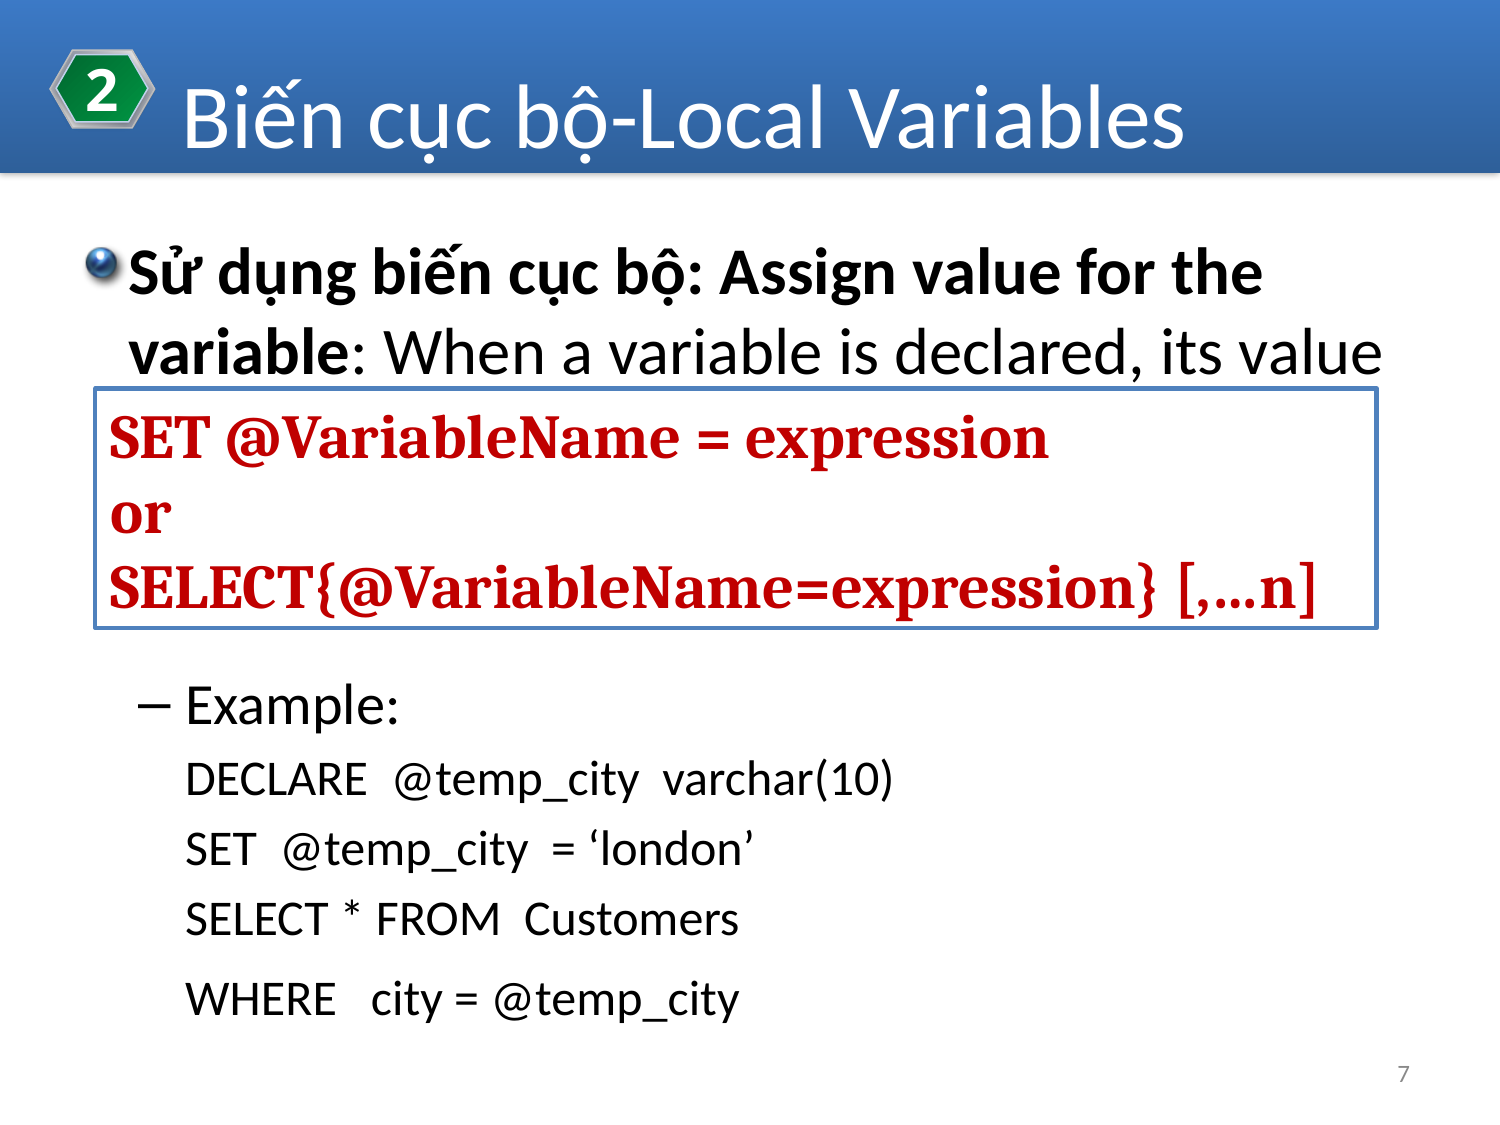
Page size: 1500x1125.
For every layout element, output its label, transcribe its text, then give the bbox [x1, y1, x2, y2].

text_box [0, 0, 1500, 173]
picture [81, 244, 129, 291]
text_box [49, 49, 1500, 177]
text_box Sử dụng biến cục bộ: Assign value for the variable: When a variable is declared, its value is Null. Example: DECLARE @temp_city varchar(10) SET @temp_city = ‘london’ SELECT * FROM Customers WHERE city = @temp_city [48, 220, 1424, 1125]
text_box SET @VariableName = expression or SELECT{@VariableName=expression} [,…n] [93, 386, 1379, 630]
